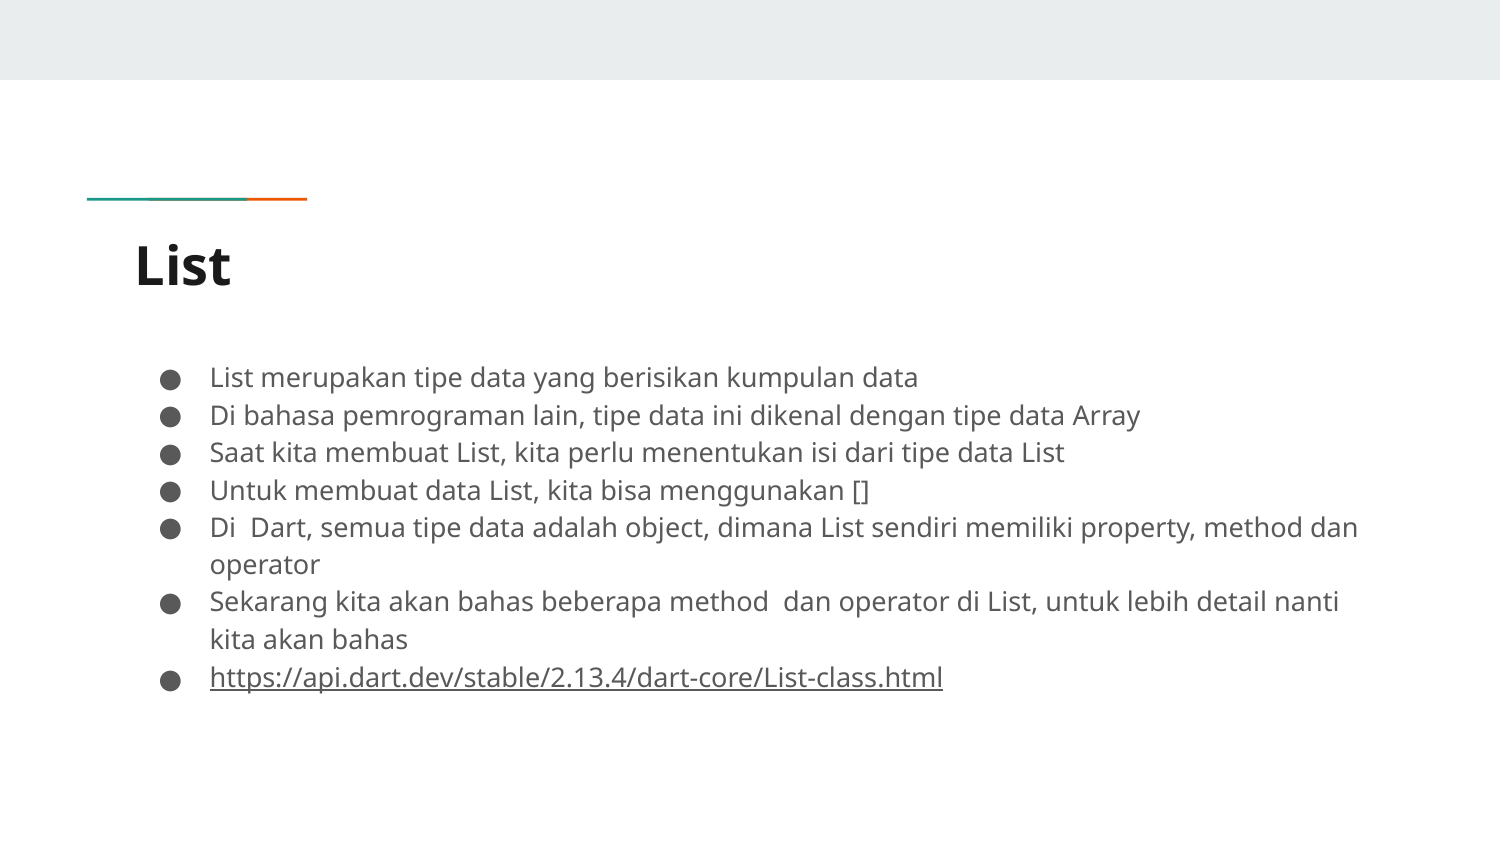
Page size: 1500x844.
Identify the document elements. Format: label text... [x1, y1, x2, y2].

title List [119, 216, 1381, 305]
list List merupakan tipe data yang berisikan kumpulan data Di bahasa pemrograman lain, tipe data ini dikenal dengan tipe data Array Saat kita membuat List, kita perlu menentukan isi dari tipe data List Untuk membuat data List, kita bisa menggunakan [] Di Dart, semua tipe data adalah object, dimana List sendiri memiliki property, method dan operator Sekarang kita akan bahas beberapa method dan operator di List, untuk lebih detail nanti kita akan bahas https://api.dart.dev/stable/2.13.4/dart-core/List-class.html [119, 341, 1381, 712]
